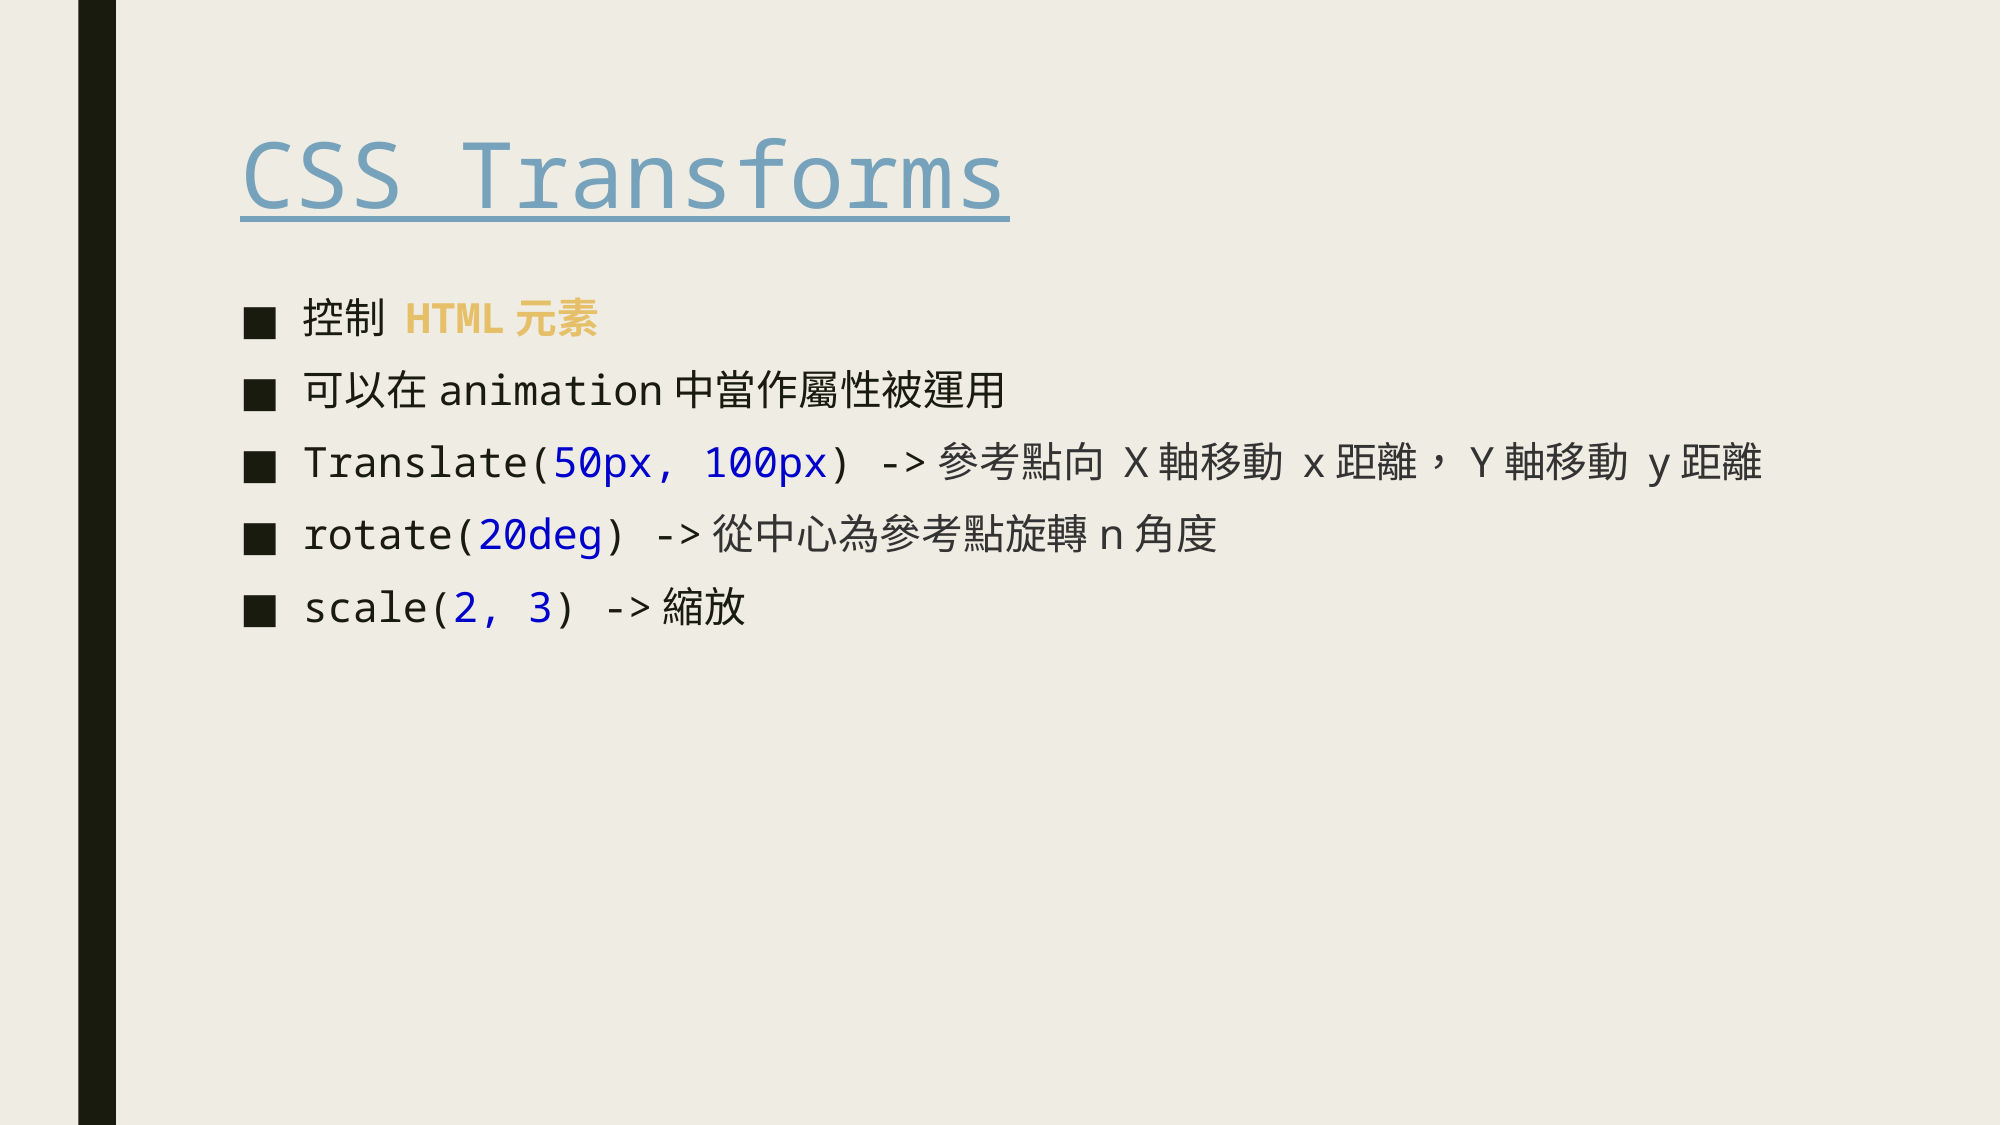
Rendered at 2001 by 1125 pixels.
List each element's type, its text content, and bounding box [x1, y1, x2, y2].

list 控制 HTML元素 可以在animation中當作屬性被運用 Translate(50px, 100px) ->參考點向 X軸移動 x距離，Y軸移動 y距離 rotate(20deg) ->從中心為參考點旋轉n角度 scale(2, 3) ->縮放 [225, 288, 1800, 876]
title CSS Transforms [225, 112, 1800, 236]
